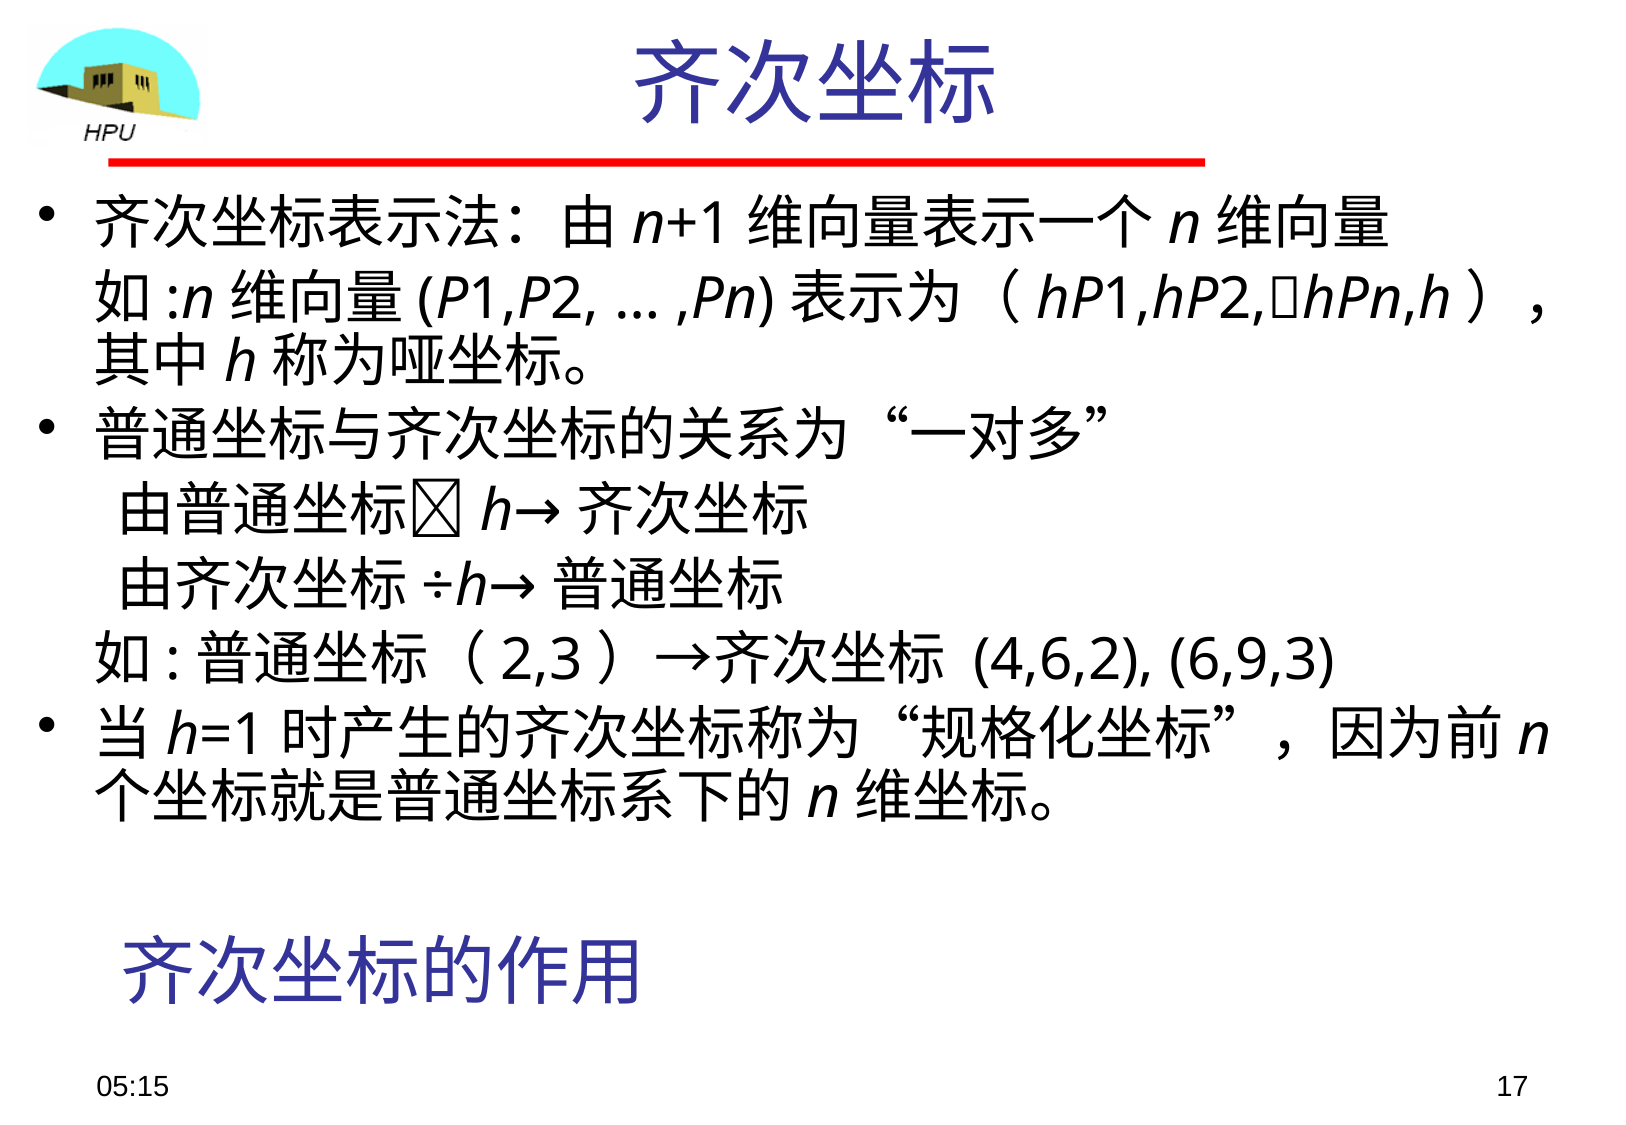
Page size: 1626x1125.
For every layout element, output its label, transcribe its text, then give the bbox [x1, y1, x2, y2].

slide_number 17 [1164, 1086, 1544, 1113]
text_box 齐次坐标的作用 [105, 906, 752, 1031]
list 齐次坐标表示法：由n+1维向量表示一个n维向量 如:n维向量(P1,P2, … ,Pn)表示为（hP1,hP2,hPn,h），其中h称为哑坐标。 普通坐标与齐次坐标的关系为“一对多” 由普通坐标h→齐次坐标 由齐次坐标÷h→普通坐标 如:普通坐标（2,3）→齐次坐标 (4,6,2), (6,9,3) 当h=1时产生的齐次坐标称为“规格化坐标”，因为前n个坐标就是普通坐标系下的n维坐标。 [22, 185, 1598, 1086]
title 齐次坐标 [124, 0, 1506, 159]
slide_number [80, 1059, 461, 1113]
picture [27, 24, 124, 154]
